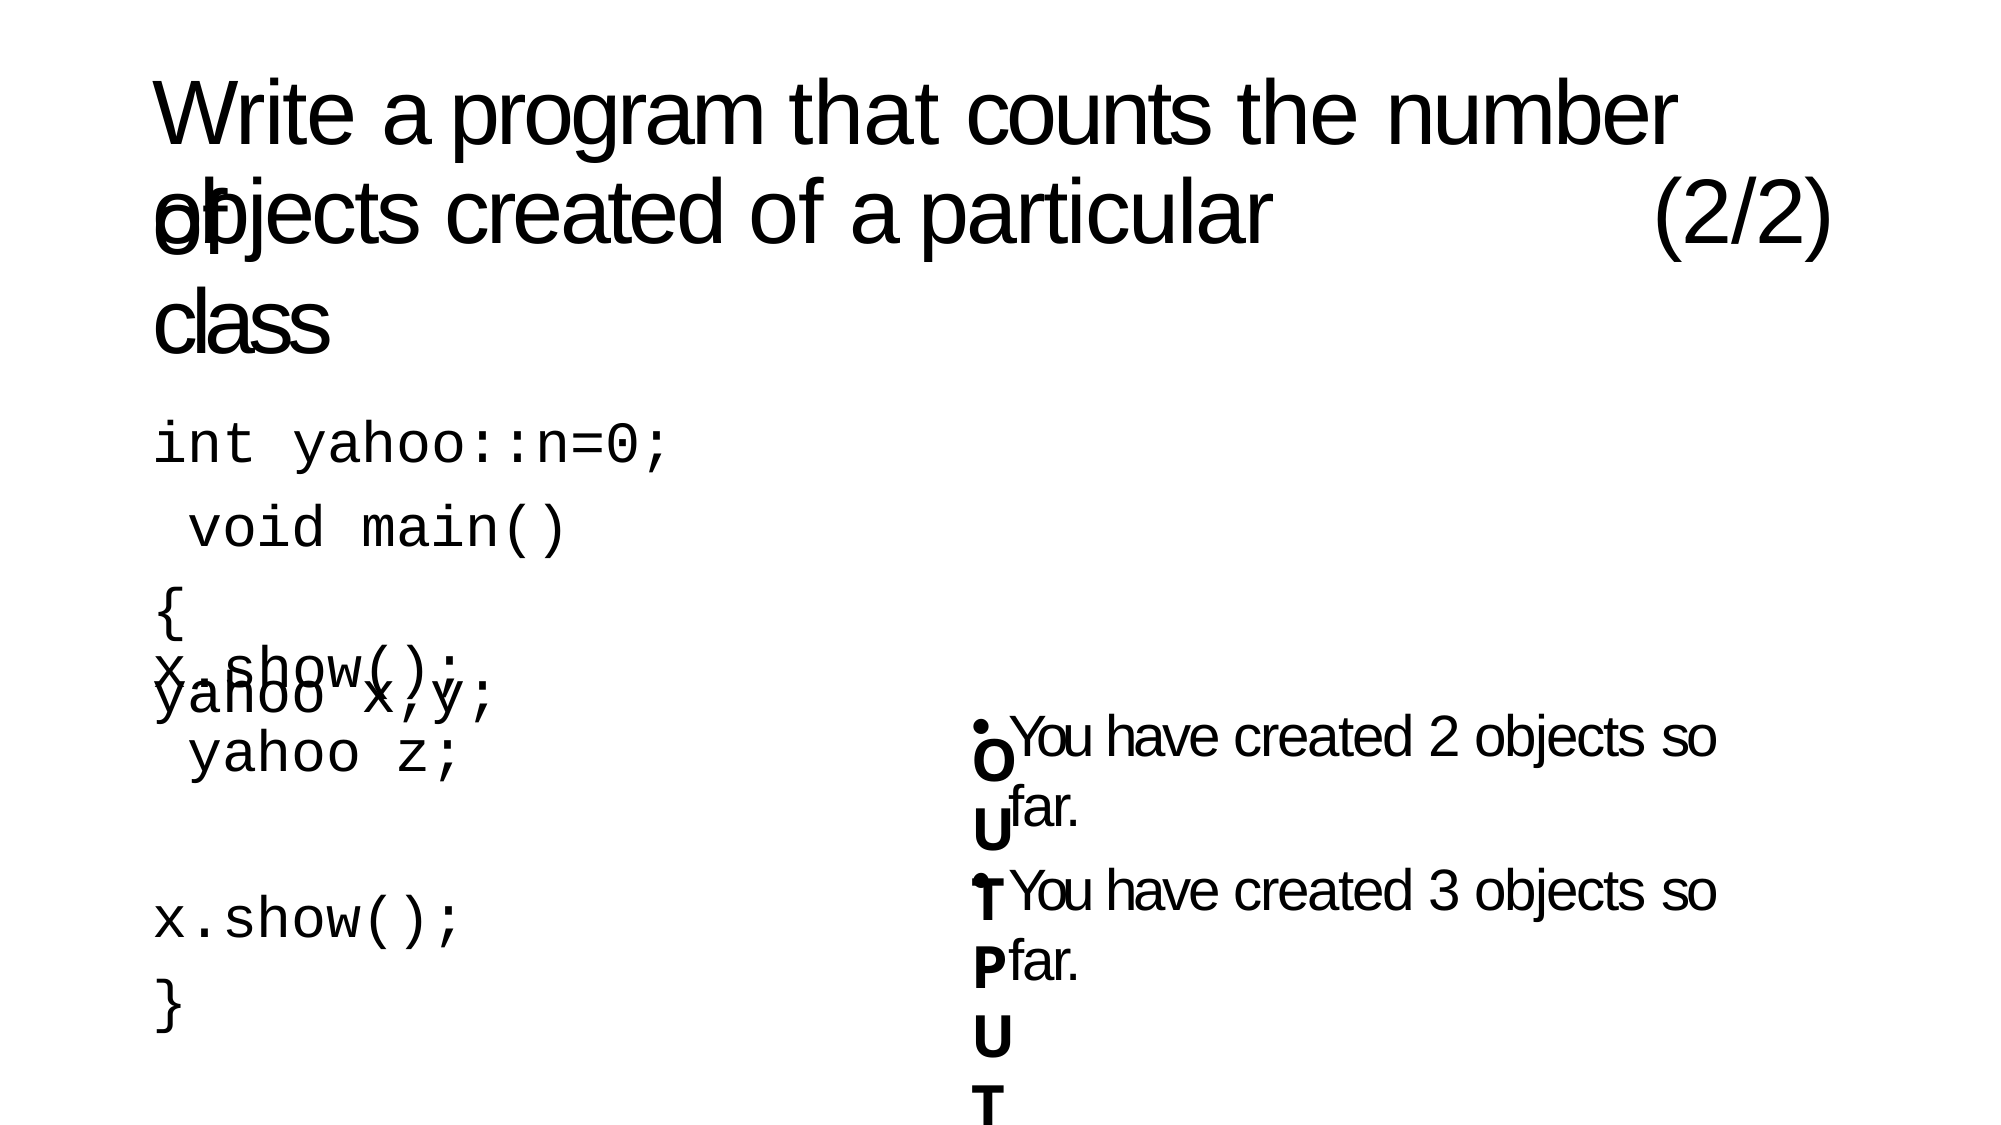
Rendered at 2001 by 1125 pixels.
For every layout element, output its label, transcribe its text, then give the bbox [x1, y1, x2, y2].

title Write a program that counts the number of [150, 50, 1750, 273]
text_box objects created of a particular class int yahoo::n=0; void main() { yahoo x,y; OUTPUT: [150, 96, 1452, 1125]
text_box You have created 2 objects so far. You have created 3 objects so far. [969, 682, 1796, 993]
text_box (2/2) [1650, 149, 1837, 262]
